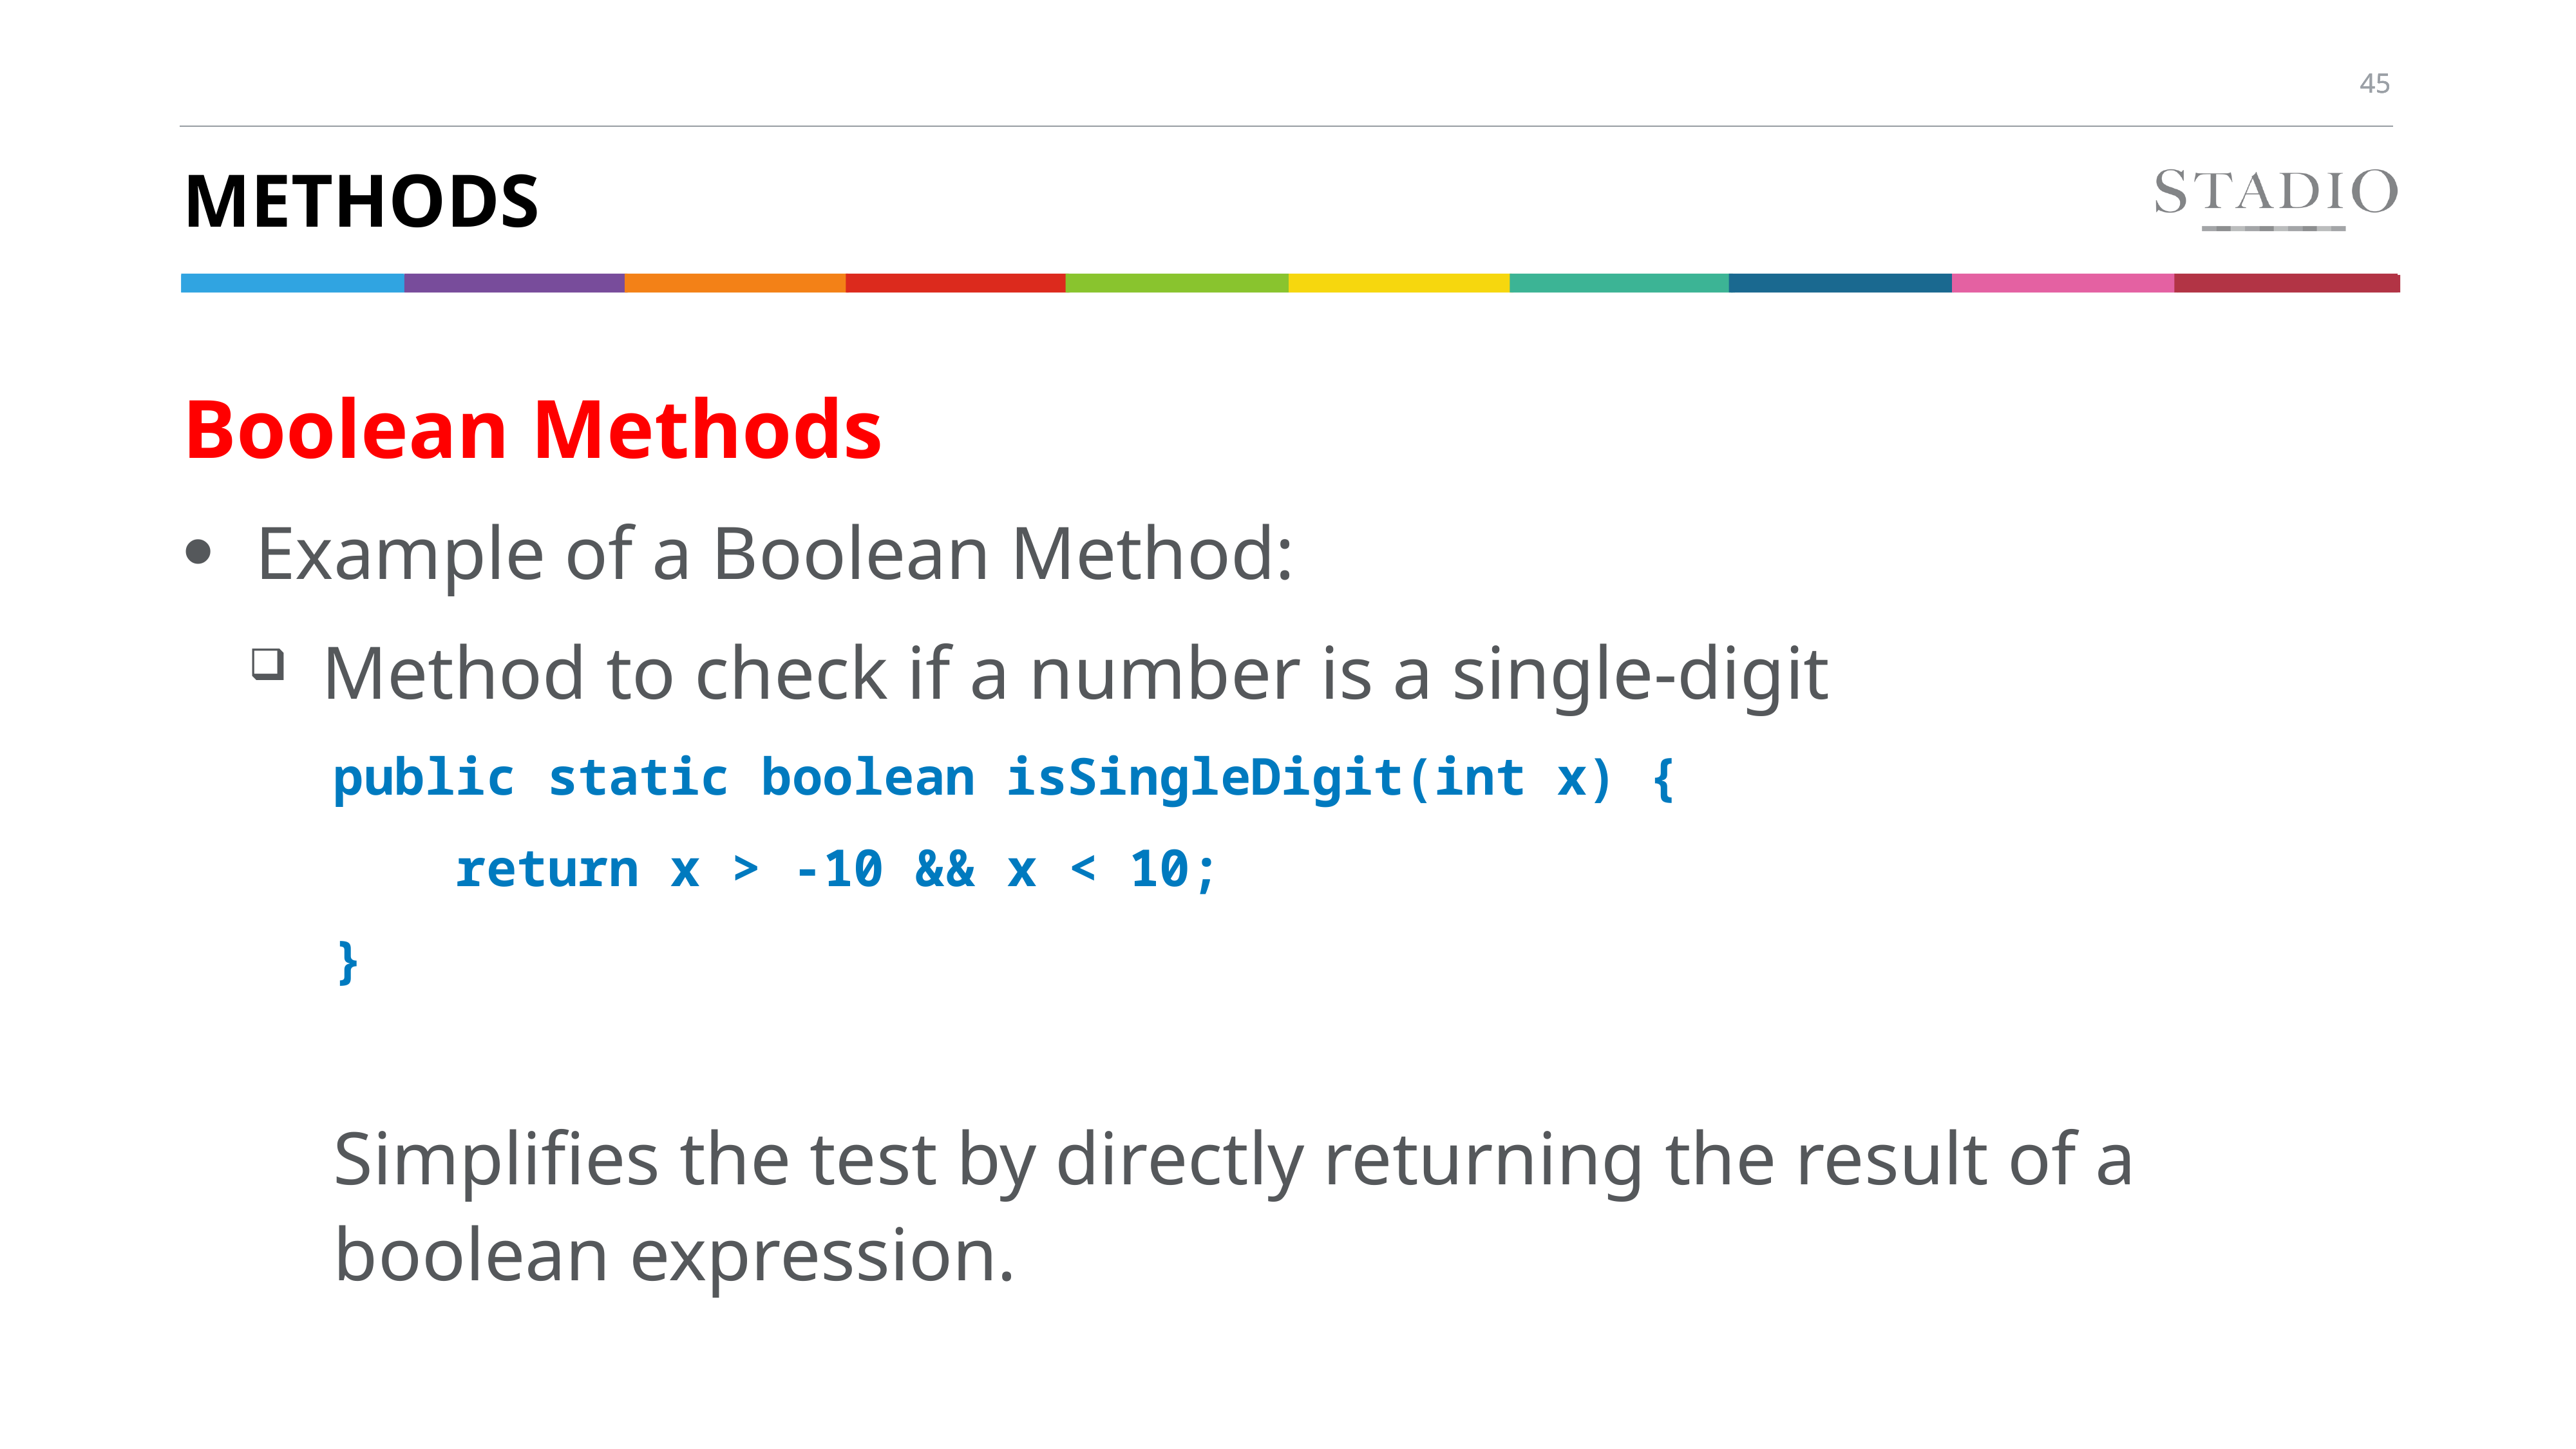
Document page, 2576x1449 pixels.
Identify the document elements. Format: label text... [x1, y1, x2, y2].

text_box [178, 131, 2398, 279]
list Boolean Methods Example of a Boolean Method: Method to check if a number is a single-digit public static boolean isSingleDigit(int x) { return x > -10 && x < 10; } Simplifies the test by directly returning the result of a boolean expression. [182, 367, 2402, 1370]
title methods [182, 128, 2069, 131]
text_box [181, 273, 2398, 293]
picture [2112, 126, 2441, 274]
